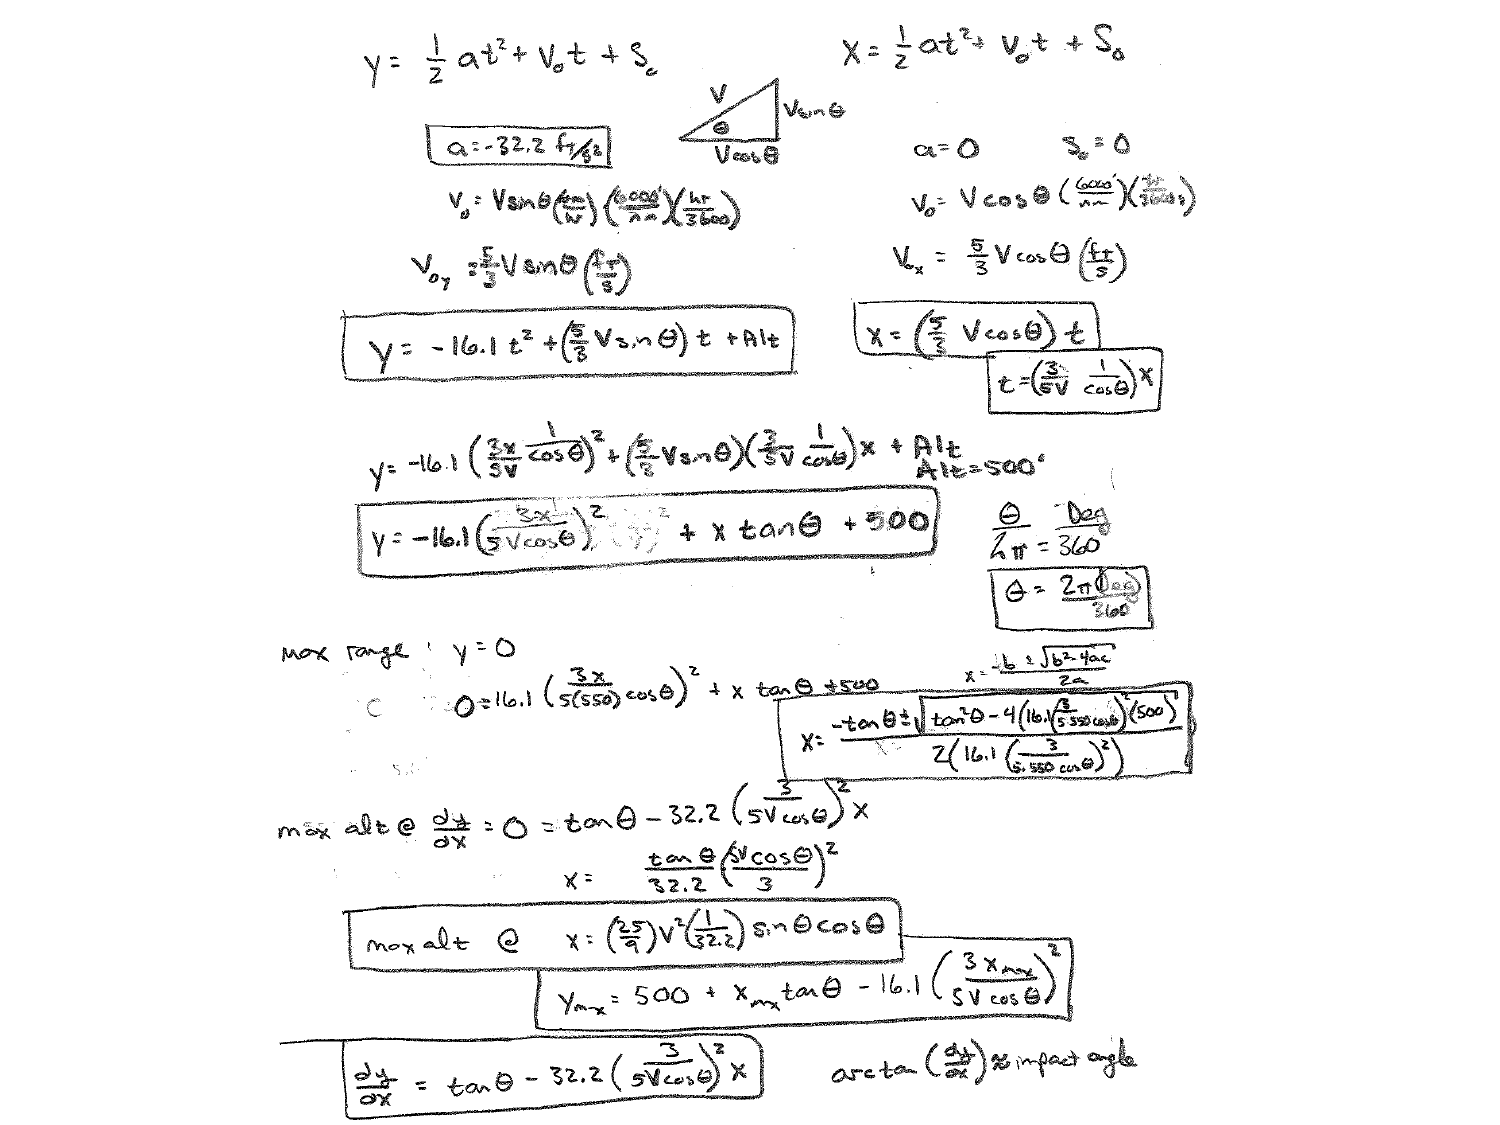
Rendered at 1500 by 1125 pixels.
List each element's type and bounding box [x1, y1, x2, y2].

picture [247, 0, 1210, 1125]
